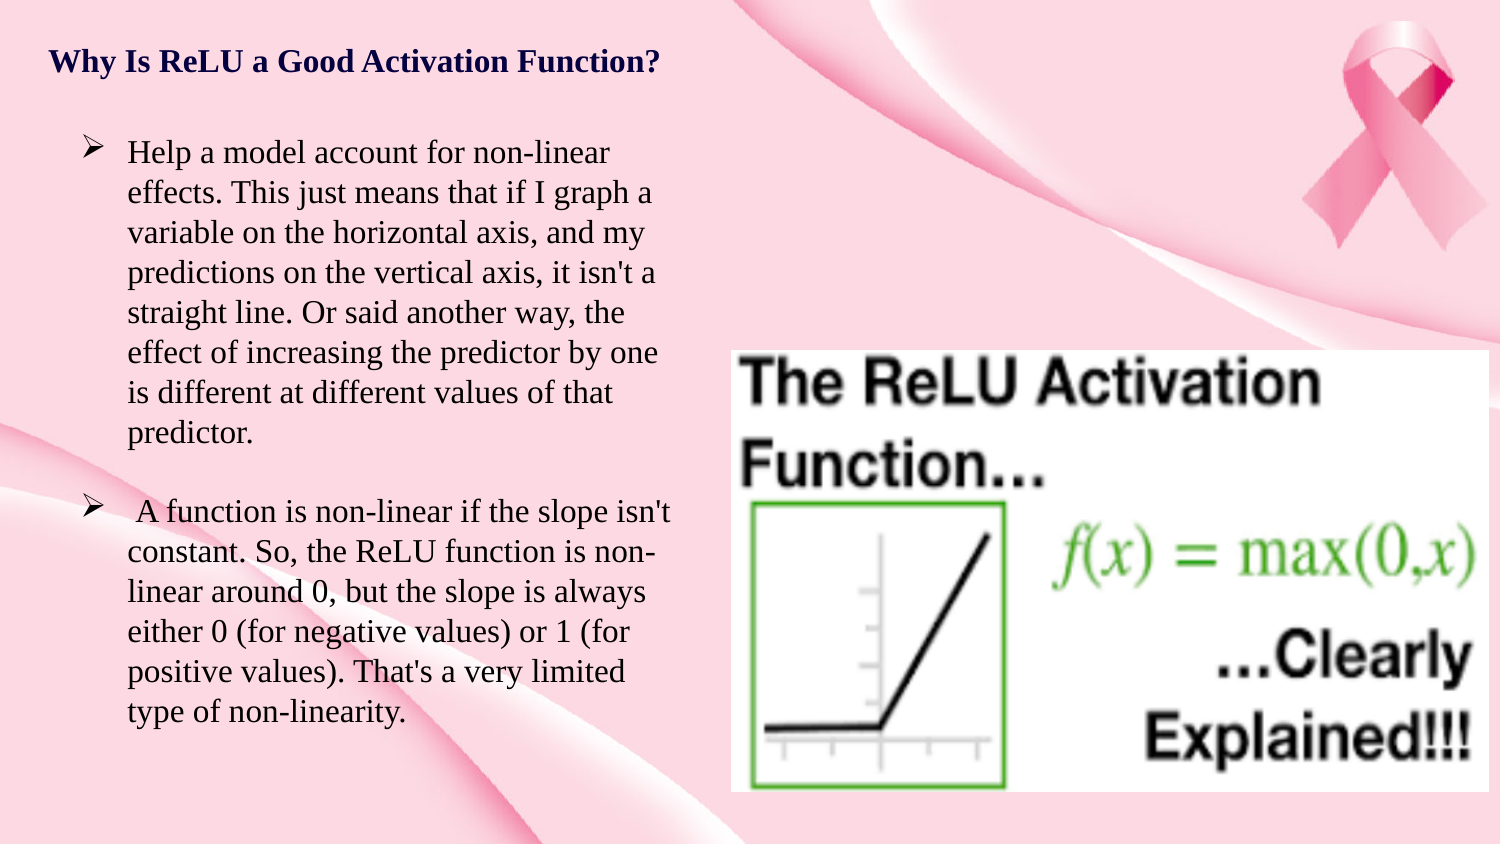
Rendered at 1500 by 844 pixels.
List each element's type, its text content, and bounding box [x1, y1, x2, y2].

picture [0, 0, 1500, 844]
text_box Help a model account for non-linear effects. This just means that if I graph a variable on the horizontal axis, and my predictions on the vertical axis, it isn't a straight line. Or said another way, the effect of increasing the predictor by one is different at different values of that predictor. A function is non-linear if the slope isn't constant. So, the ReLU function is non-linear around 0, but the slope is always either 0 (for negative values) or 1 (for positive values). That's a very limited type of non-linearity. [65, 122, 705, 737]
text_box Why Is ReLU a Good Activation Function? [33, 32, 705, 122]
